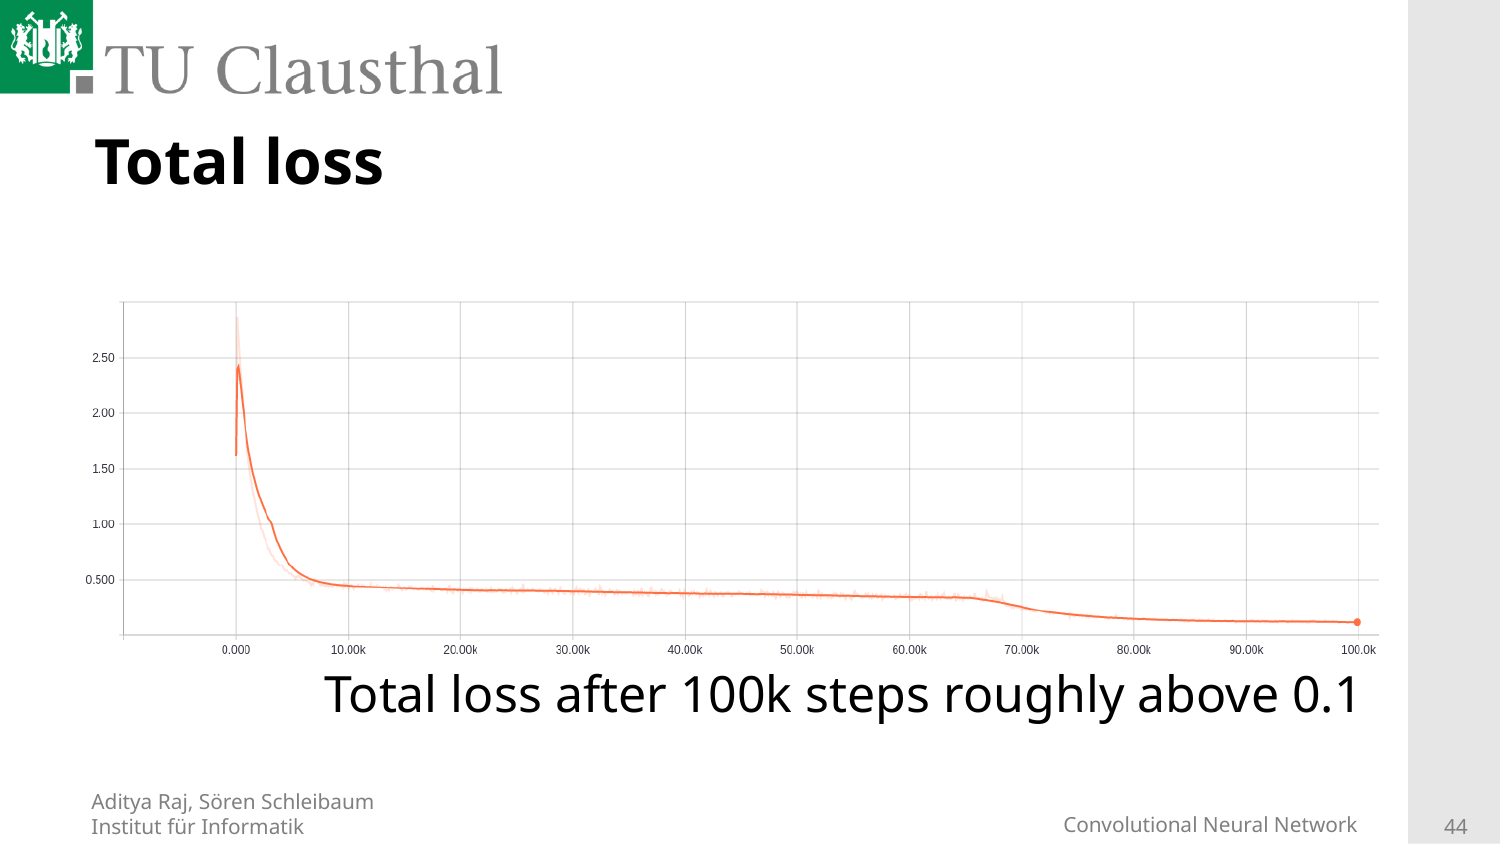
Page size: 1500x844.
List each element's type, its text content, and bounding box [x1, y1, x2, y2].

text_box Total loss after 100k steps roughly above 0.1 [78, 662, 1379, 741]
title Total loss [79, 114, 1375, 201]
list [78, 296, 1379, 655]
picture [0, 0, 502, 94]
